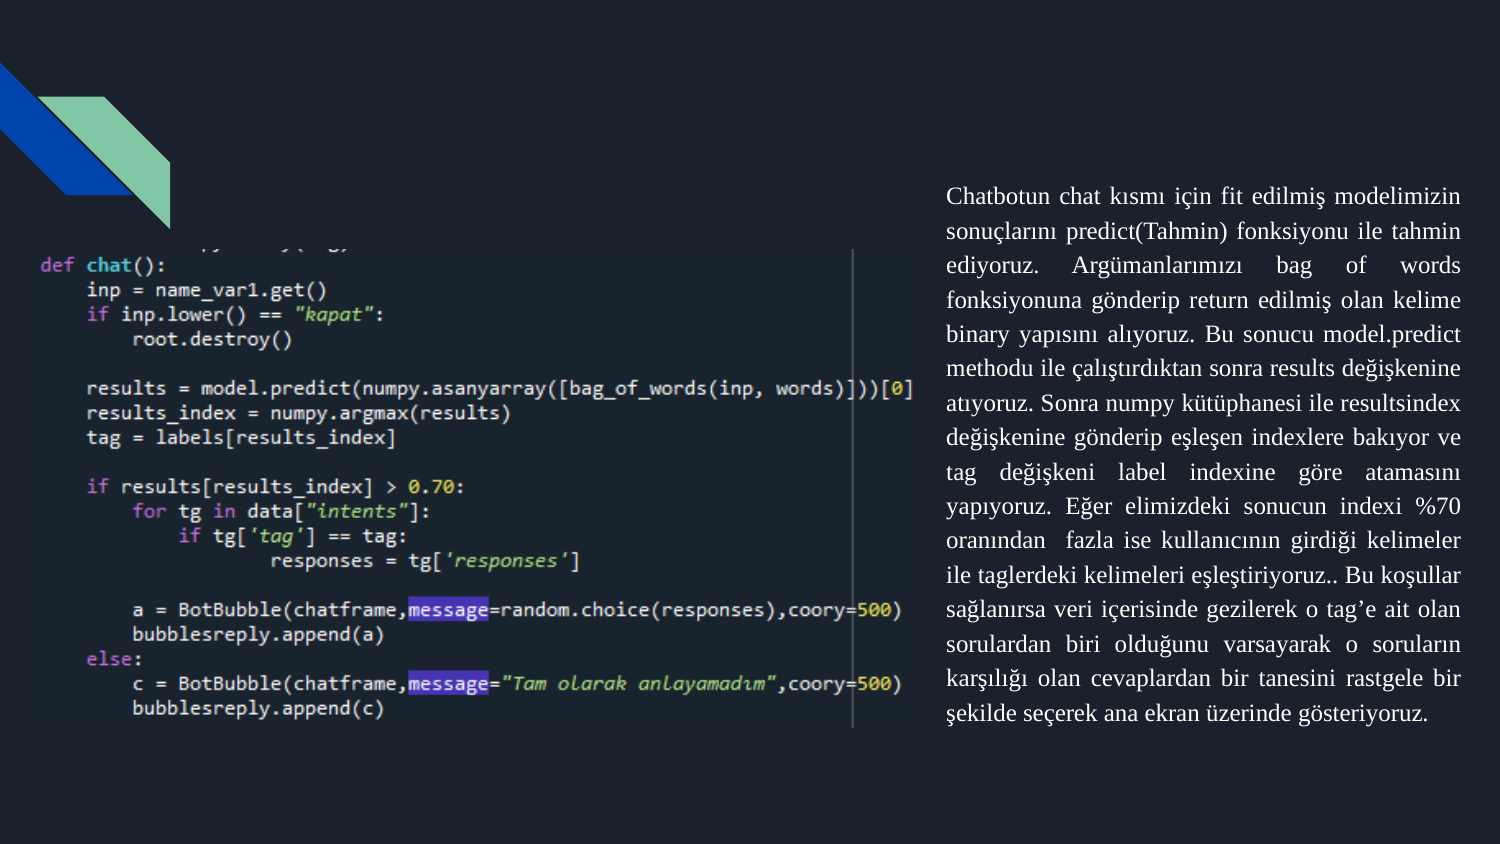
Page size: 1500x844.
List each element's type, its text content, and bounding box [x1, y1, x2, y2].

picture [34, 249, 913, 728]
list Chatbotun chat kısmı için fit edilmiş modelimizin sonuçlarını predict(Tahmin) fonksiyonu ile tahmin ediyoruz. Argümanlarımızı bag of words fonksiyonuna gönderip return edilmiş olan kelime binary yapısını alıyoruz. Bu sonucu model.predict methodu ile çalıştırdıktan sonra results değişkenine atıyoruz. Sonra numpy kütüphanesi ile resultsindex değişkenine gönderip eşleşen indexlere bakıyor ve tag değişkeni label indexine göre atamasını yapıyoruz. Eğer elimizdeki sonucun indexi %70 oranından fazla ise kullanıcının girdiği kelimeler ile taglerdeki kelimeleri eşleştiriyoruz.. Bu koşullar sağlanırsa veri içerisinde gezilerek o tag’e ait olan sorulardan biri olduğunu varsayarak o soruların karşılığı olan cevaplardan bir tanesini rastgele bir şekilde seçerek ana ekran üzerinde gösteriyoruz. [928, 160, 1477, 844]
